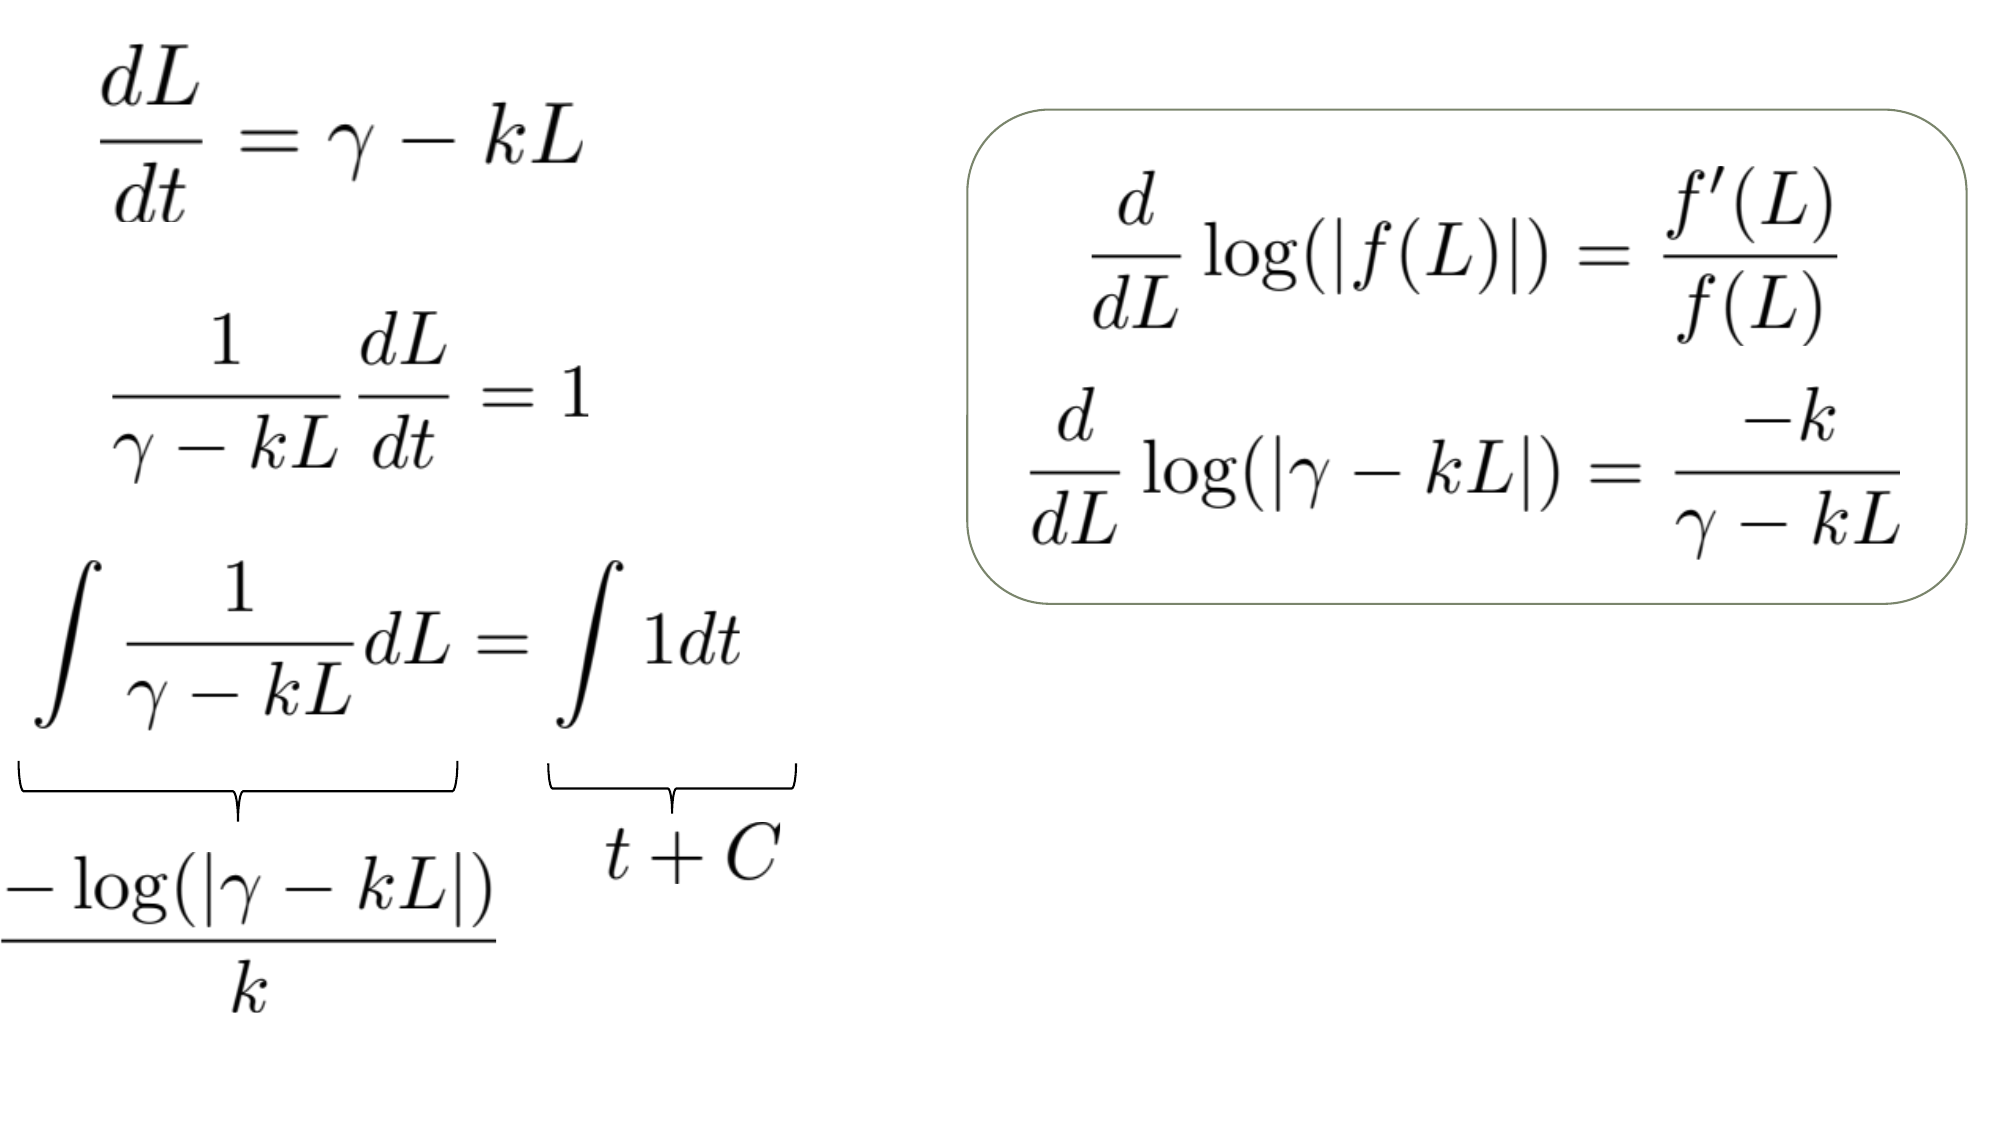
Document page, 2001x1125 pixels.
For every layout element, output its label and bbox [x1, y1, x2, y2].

picture [111, 310, 589, 484]
text_box [548, 763, 796, 884]
text_box [0, 760, 497, 1013]
text_box [967, 109, 1967, 604]
picture [99, 43, 583, 222]
picture [33, 559, 740, 731]
